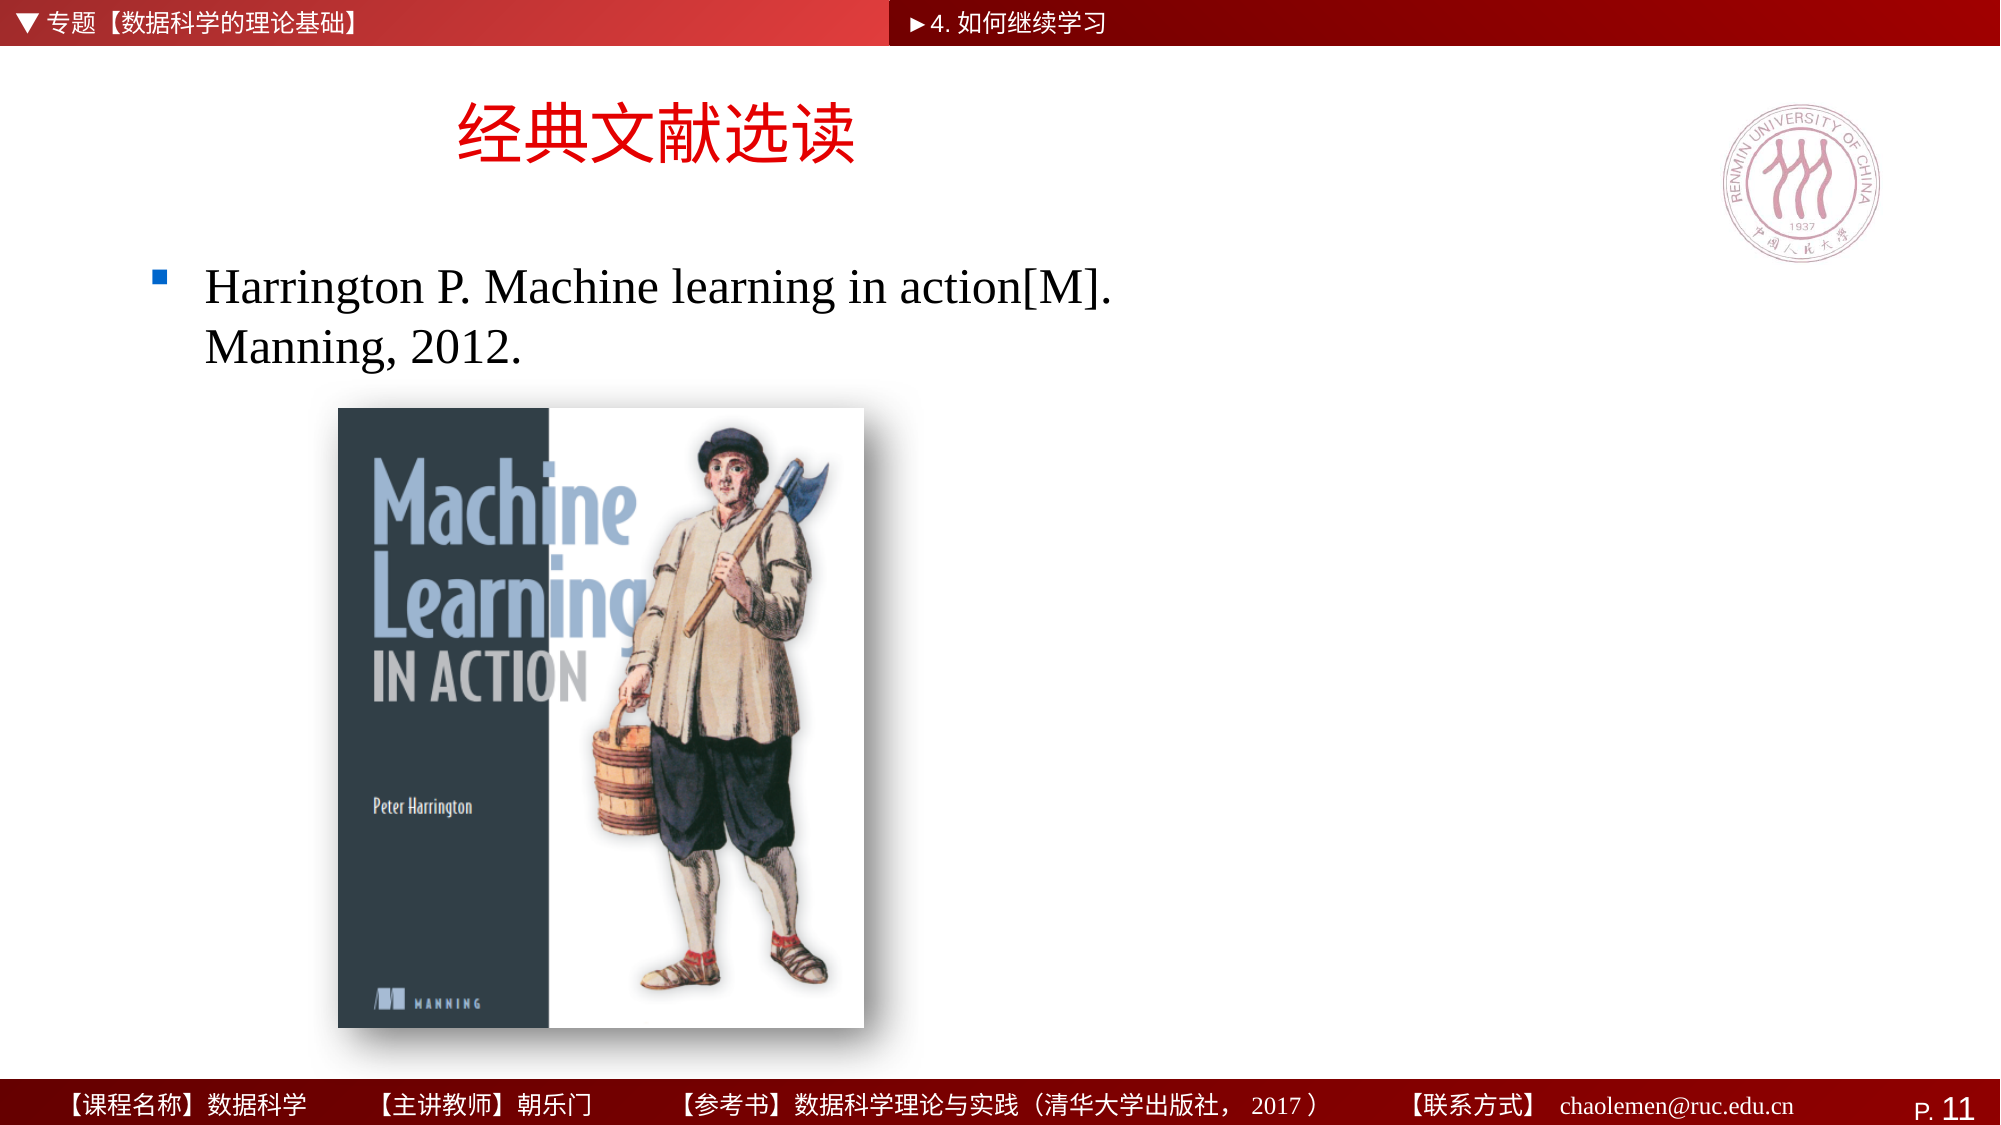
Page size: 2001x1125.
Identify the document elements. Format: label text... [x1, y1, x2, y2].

list Harrington P. Machine learning in action[M]. Manning, 2012. [133, 245, 1249, 1028]
list ▼专题【数据科学的理论基础】 [0, 0, 725, 43]
title 经典文献选读 [64, 64, 1249, 200]
list ►4.如何继续学习 [890, 0, 1249, 43]
picture [1720, 102, 1883, 265]
picture [338, 408, 864, 1028]
